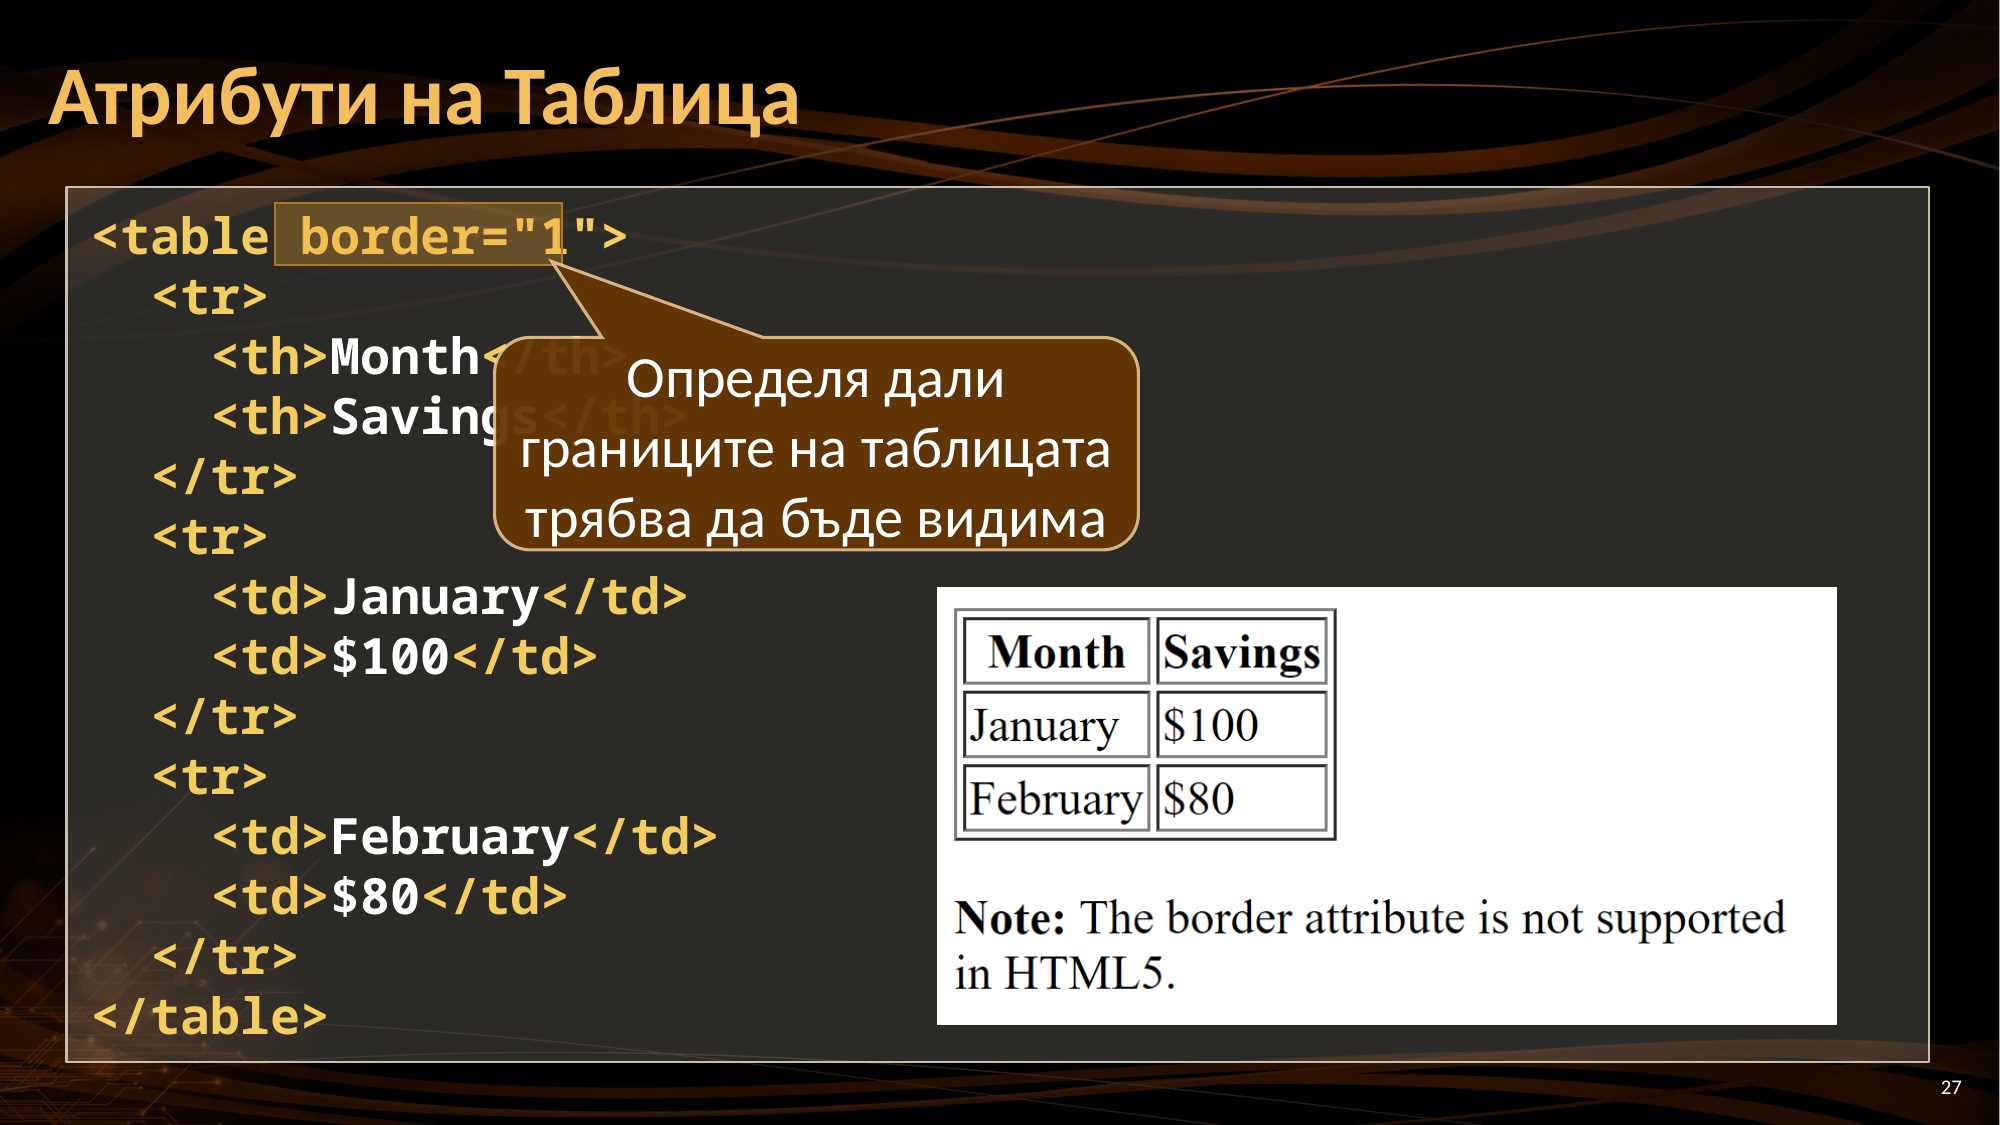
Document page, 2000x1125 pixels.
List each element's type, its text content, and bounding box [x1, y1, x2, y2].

text_box [274, 202, 563, 266]
text_box <table border="1"> <tr> <th>Month</th> <th>Savings</th> </tr> <tr> <td>January</td> <td>$100</td> </tr> <tr> <td>February</td> <td>$80</td> </tr> </table> [66, 186, 1929, 1063]
text_box Определя дали границите на таблицата трябва да бъде видима [493, 259, 1140, 551]
picture [0, 0, 2000, 1125]
slide_number 27 [1897, 1070, 1968, 1103]
title Атрибути на Таблица [30, 6, 1968, 189]
